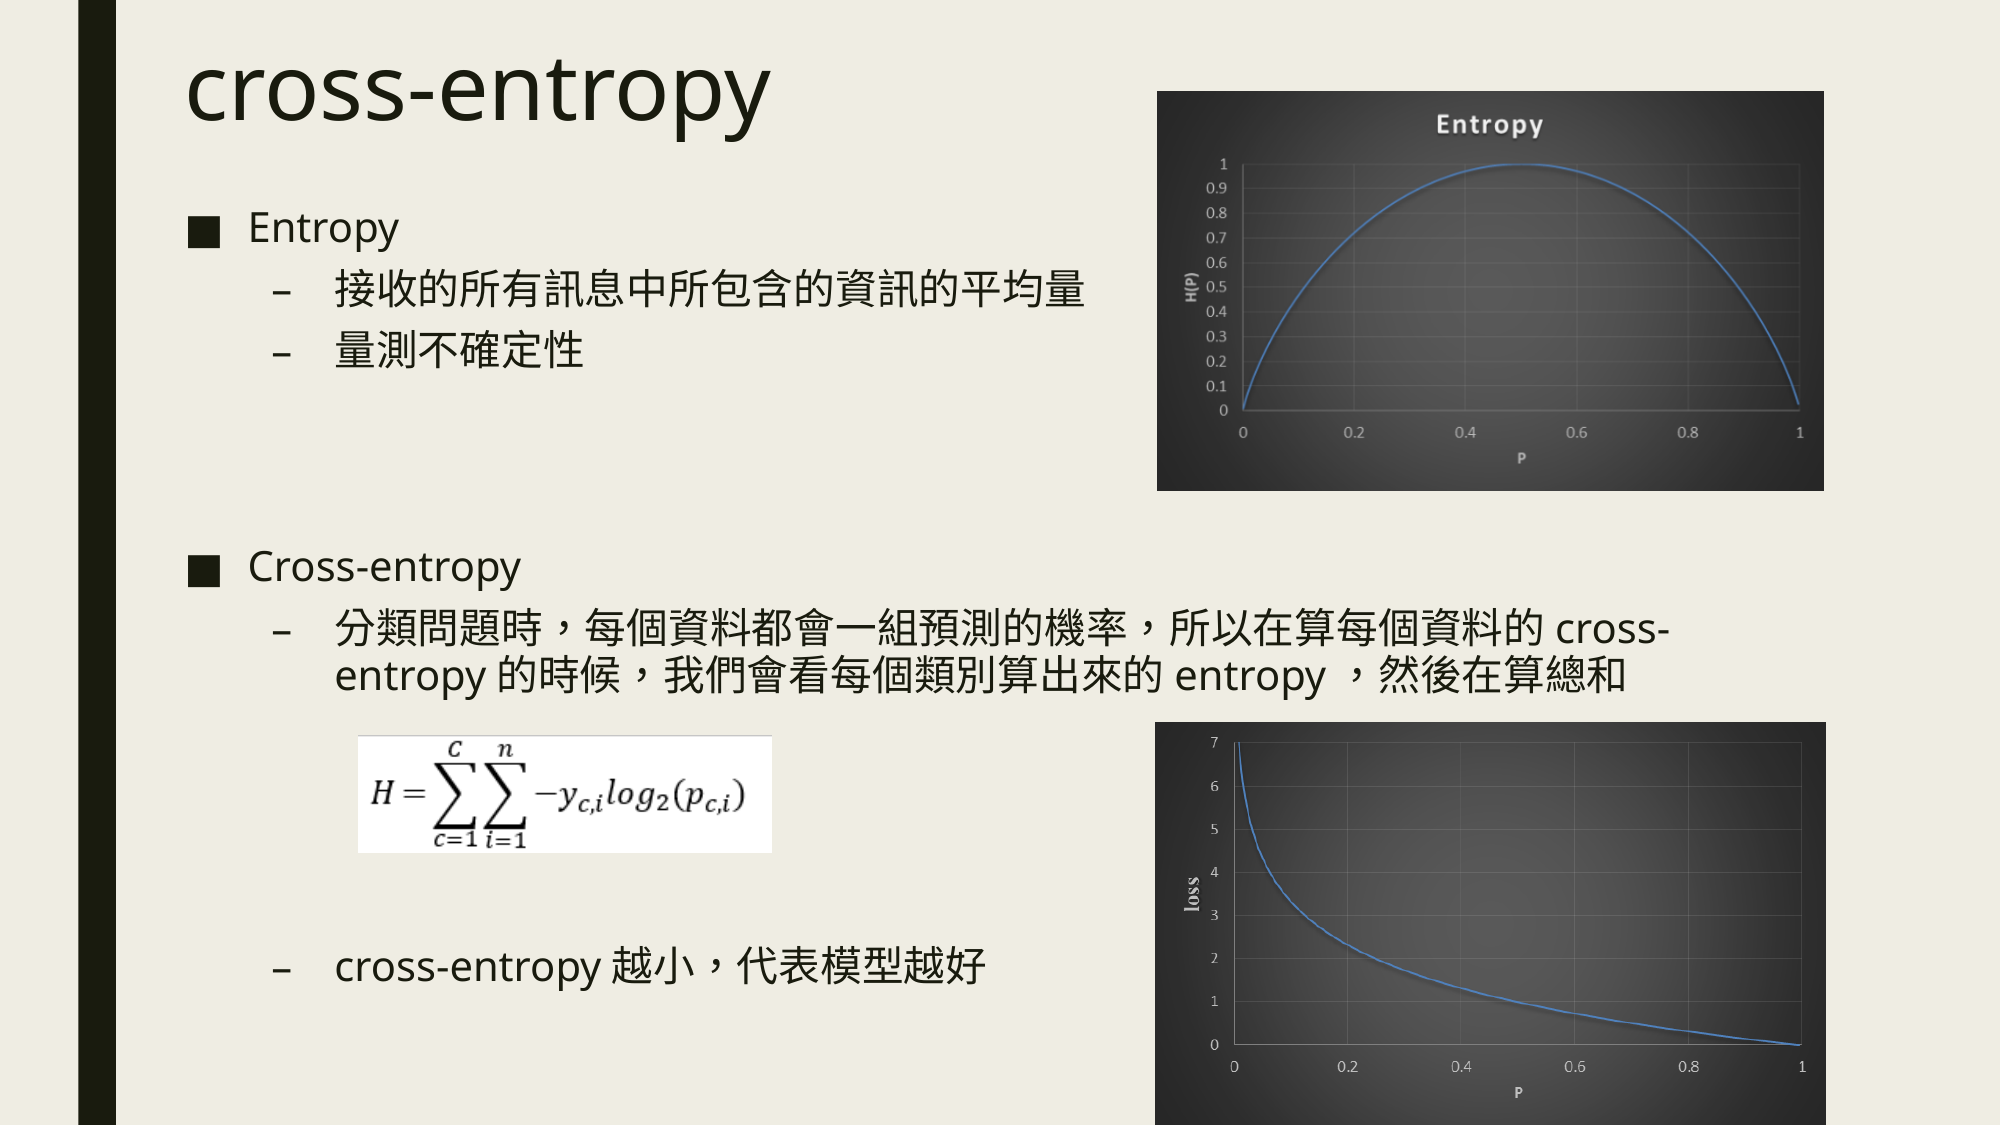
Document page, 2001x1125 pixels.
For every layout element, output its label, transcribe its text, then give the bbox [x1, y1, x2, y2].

picture [358, 735, 772, 853]
picture [1157, 91, 1824, 491]
list Entropy 接收的所有訊息中所包含的資訊的平均量 量測不確定性 Cross-entropy 分類問題時，每個資料都會一組預測的機率，所以在算每個資料的cross-entropy的時候，我們會看每個類別算出來的entropy，然後在算總和 cross-entropy越小，代表模型越好 [169, 197, 1745, 1125]
picture [1154, 722, 1826, 1125]
title cross-entropy [169, 35, 1745, 197]
